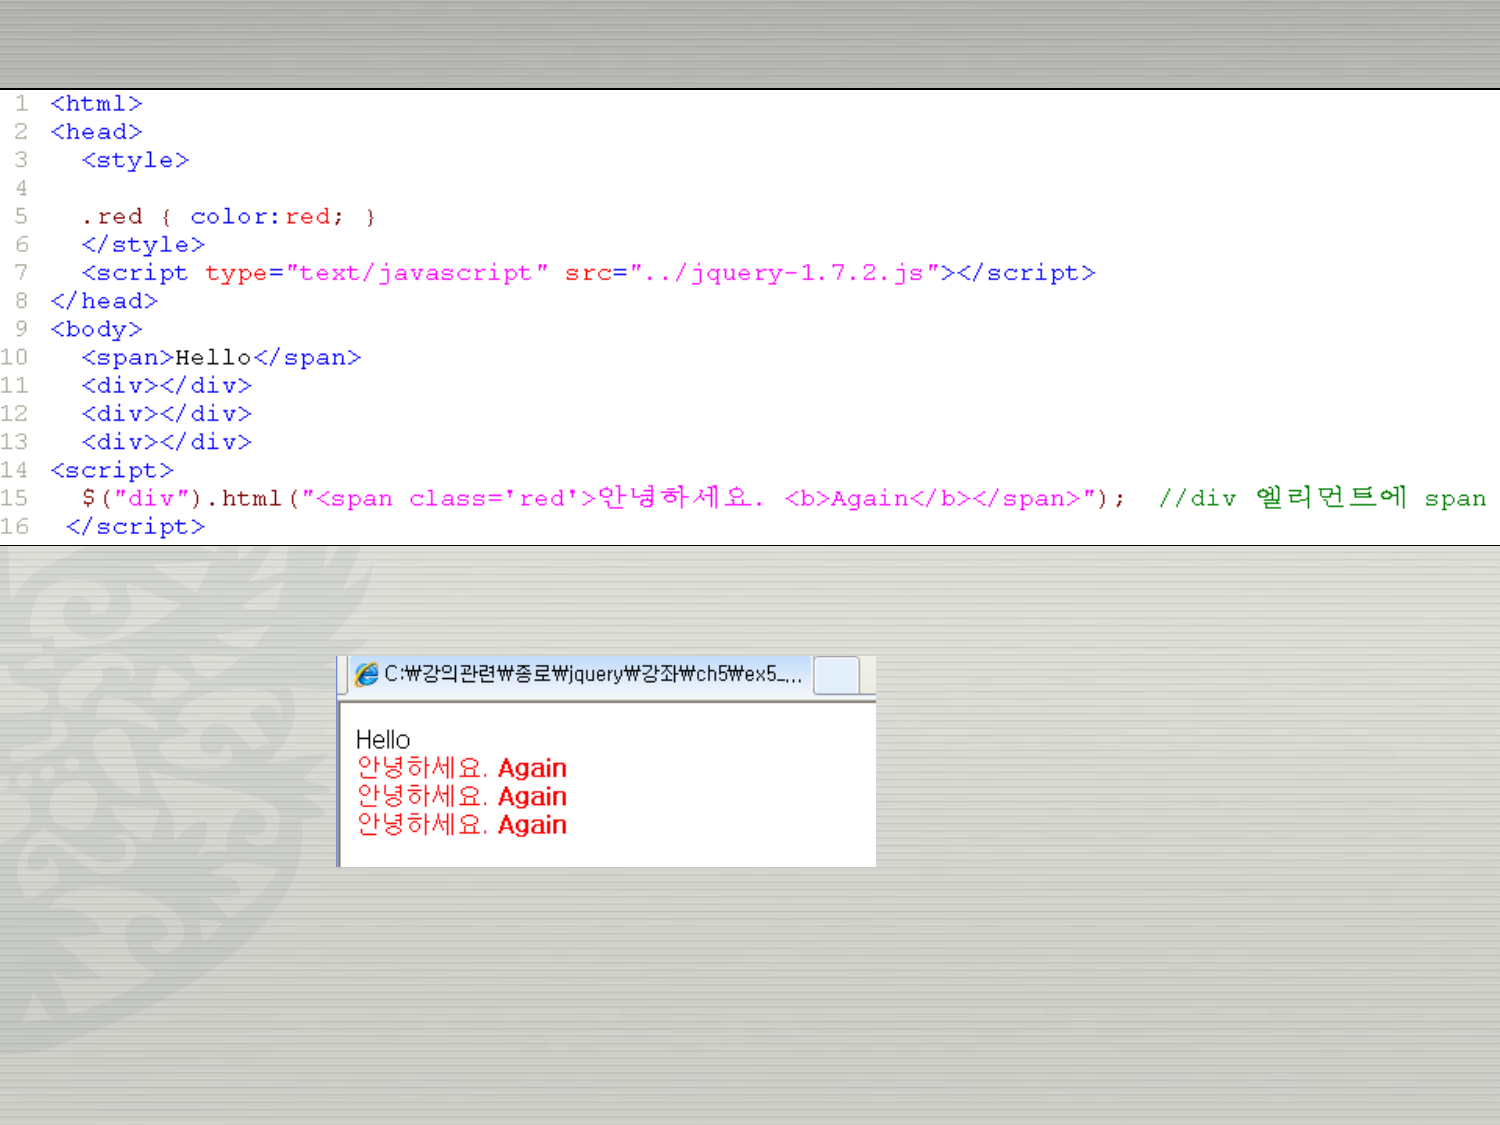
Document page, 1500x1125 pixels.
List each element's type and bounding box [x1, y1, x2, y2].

picture [0, 89, 1500, 545]
picture [336, 656, 876, 867]
